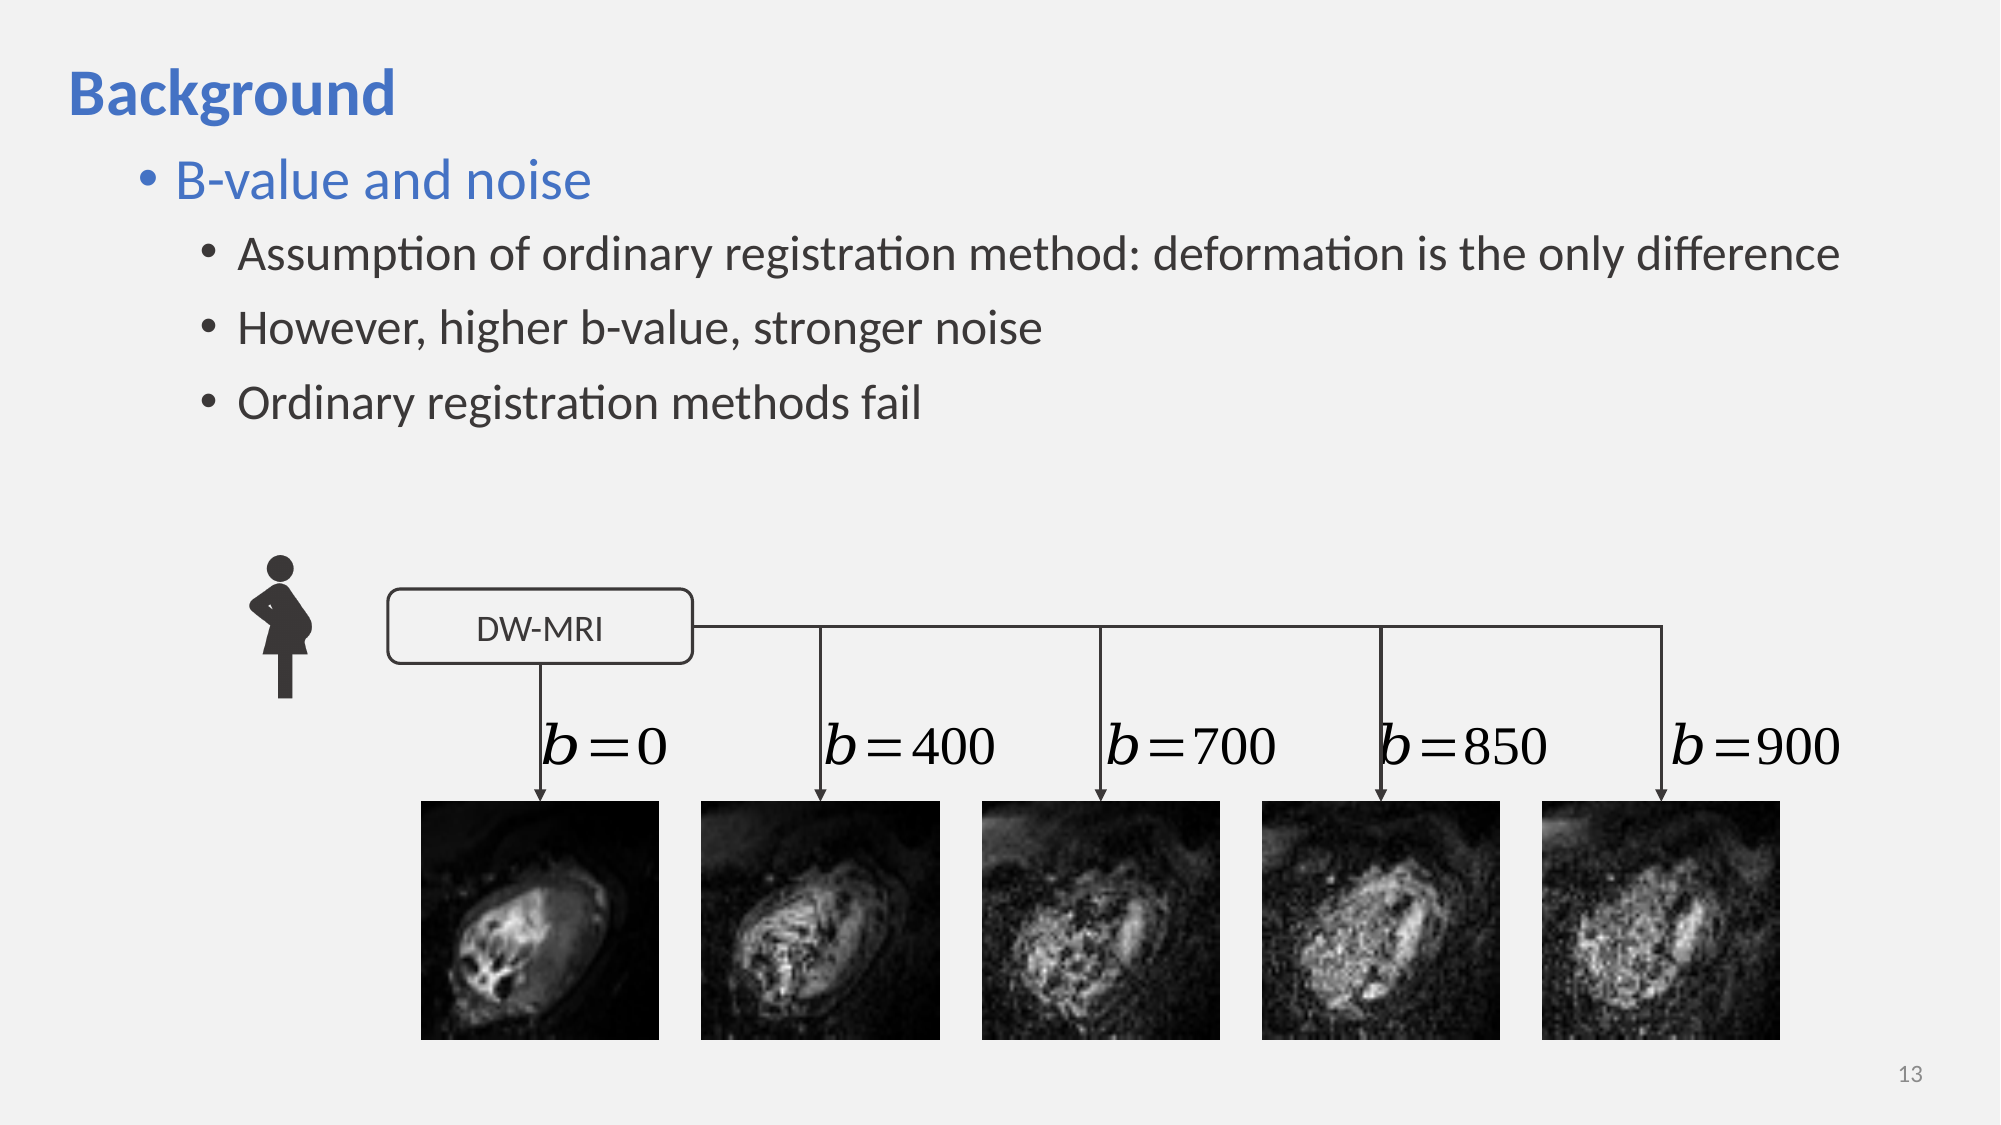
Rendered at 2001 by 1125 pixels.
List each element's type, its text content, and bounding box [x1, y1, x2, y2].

picture [421, 801, 659, 1040]
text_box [692, 626, 1662, 802]
picture [1542, 801, 1780, 1040]
picture [982, 802, 1220, 1040]
list B-value and noise [123, 141, 1939, 228]
picture [701, 802, 940, 1040]
list Assumption of ordinary registration method: deformation is the only difference However, higher b-value, stronger noise Ordinary registration methods fail [184, 219, 2000, 294]
slide_number 13 [1488, 1042, 1939, 1103]
picture [208, 551, 359, 702]
text_box DW-MRI [386, 587, 694, 665]
title Background [53, 46, 1603, 142]
picture [1262, 802, 1500, 1040]
